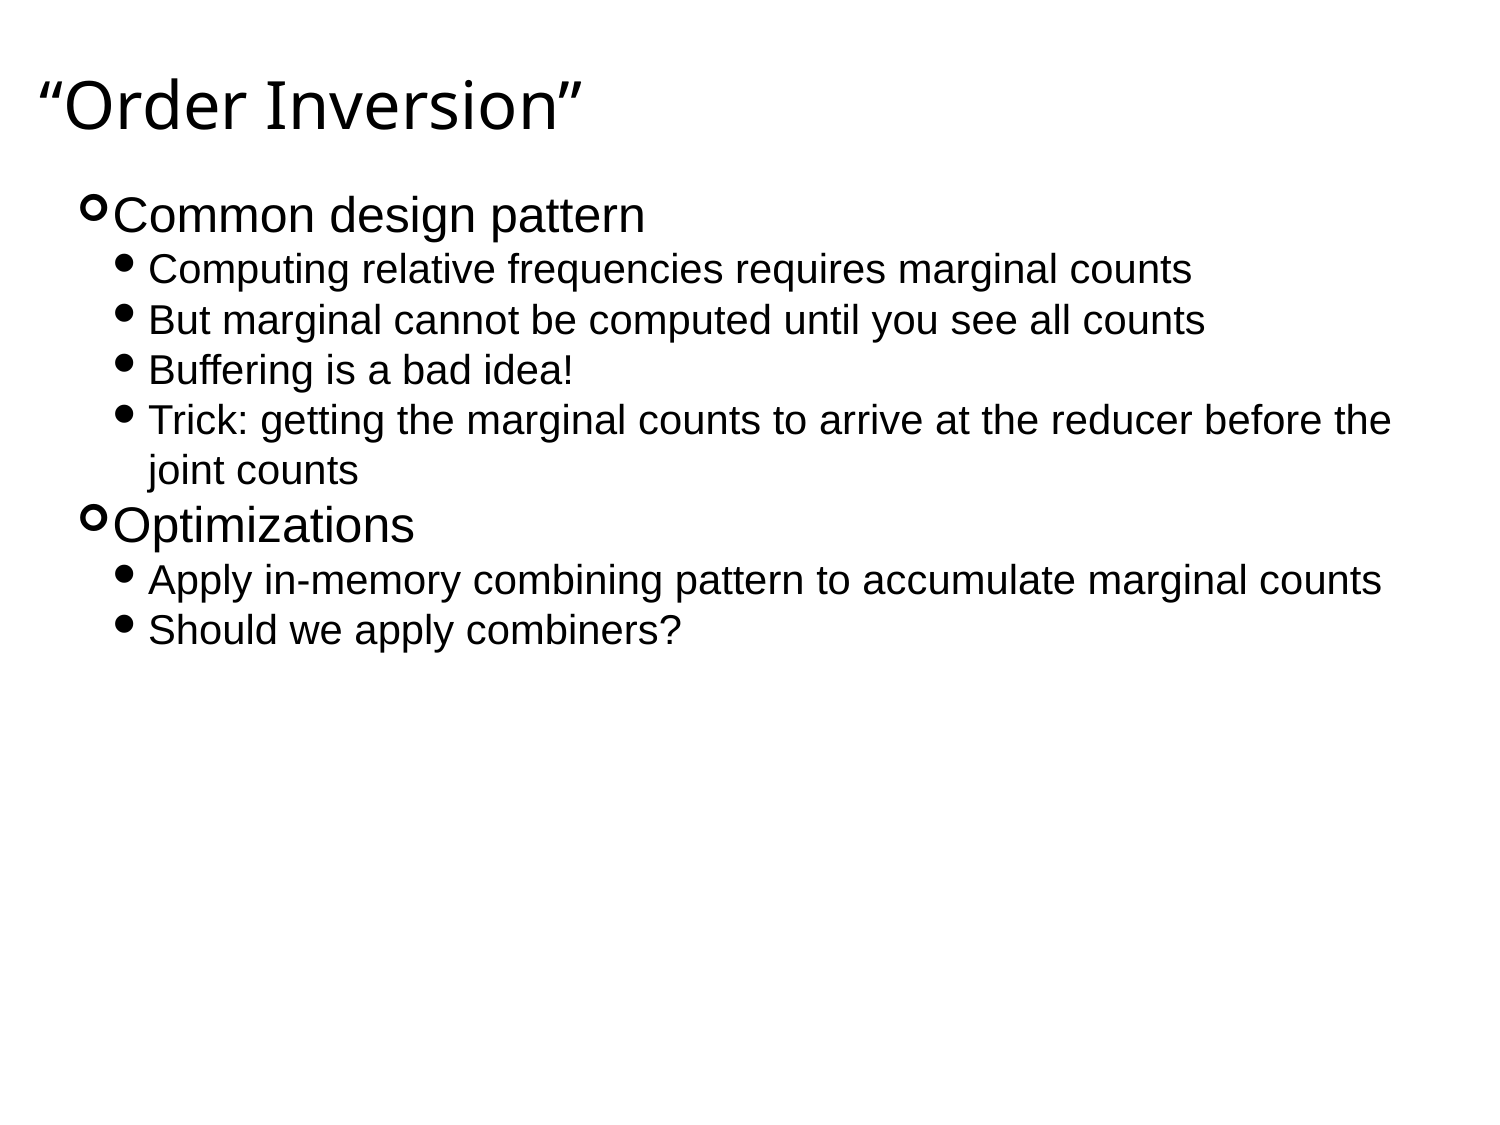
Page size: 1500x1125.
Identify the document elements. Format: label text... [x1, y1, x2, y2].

text_box “Order Inversion” [24, 18, 1450, 188]
text_box Common design pattern Computing relative frequencies requires marginal counts But marginal cannot be computed until you see all counts Buffering is a bad idea! Trick: getting the marginal counts to arrive at the reducer before the joint counts Optimizations Apply in-memory combining pattern to accumulate marginal counts Should we apply combiners? [62, 174, 1450, 1013]
